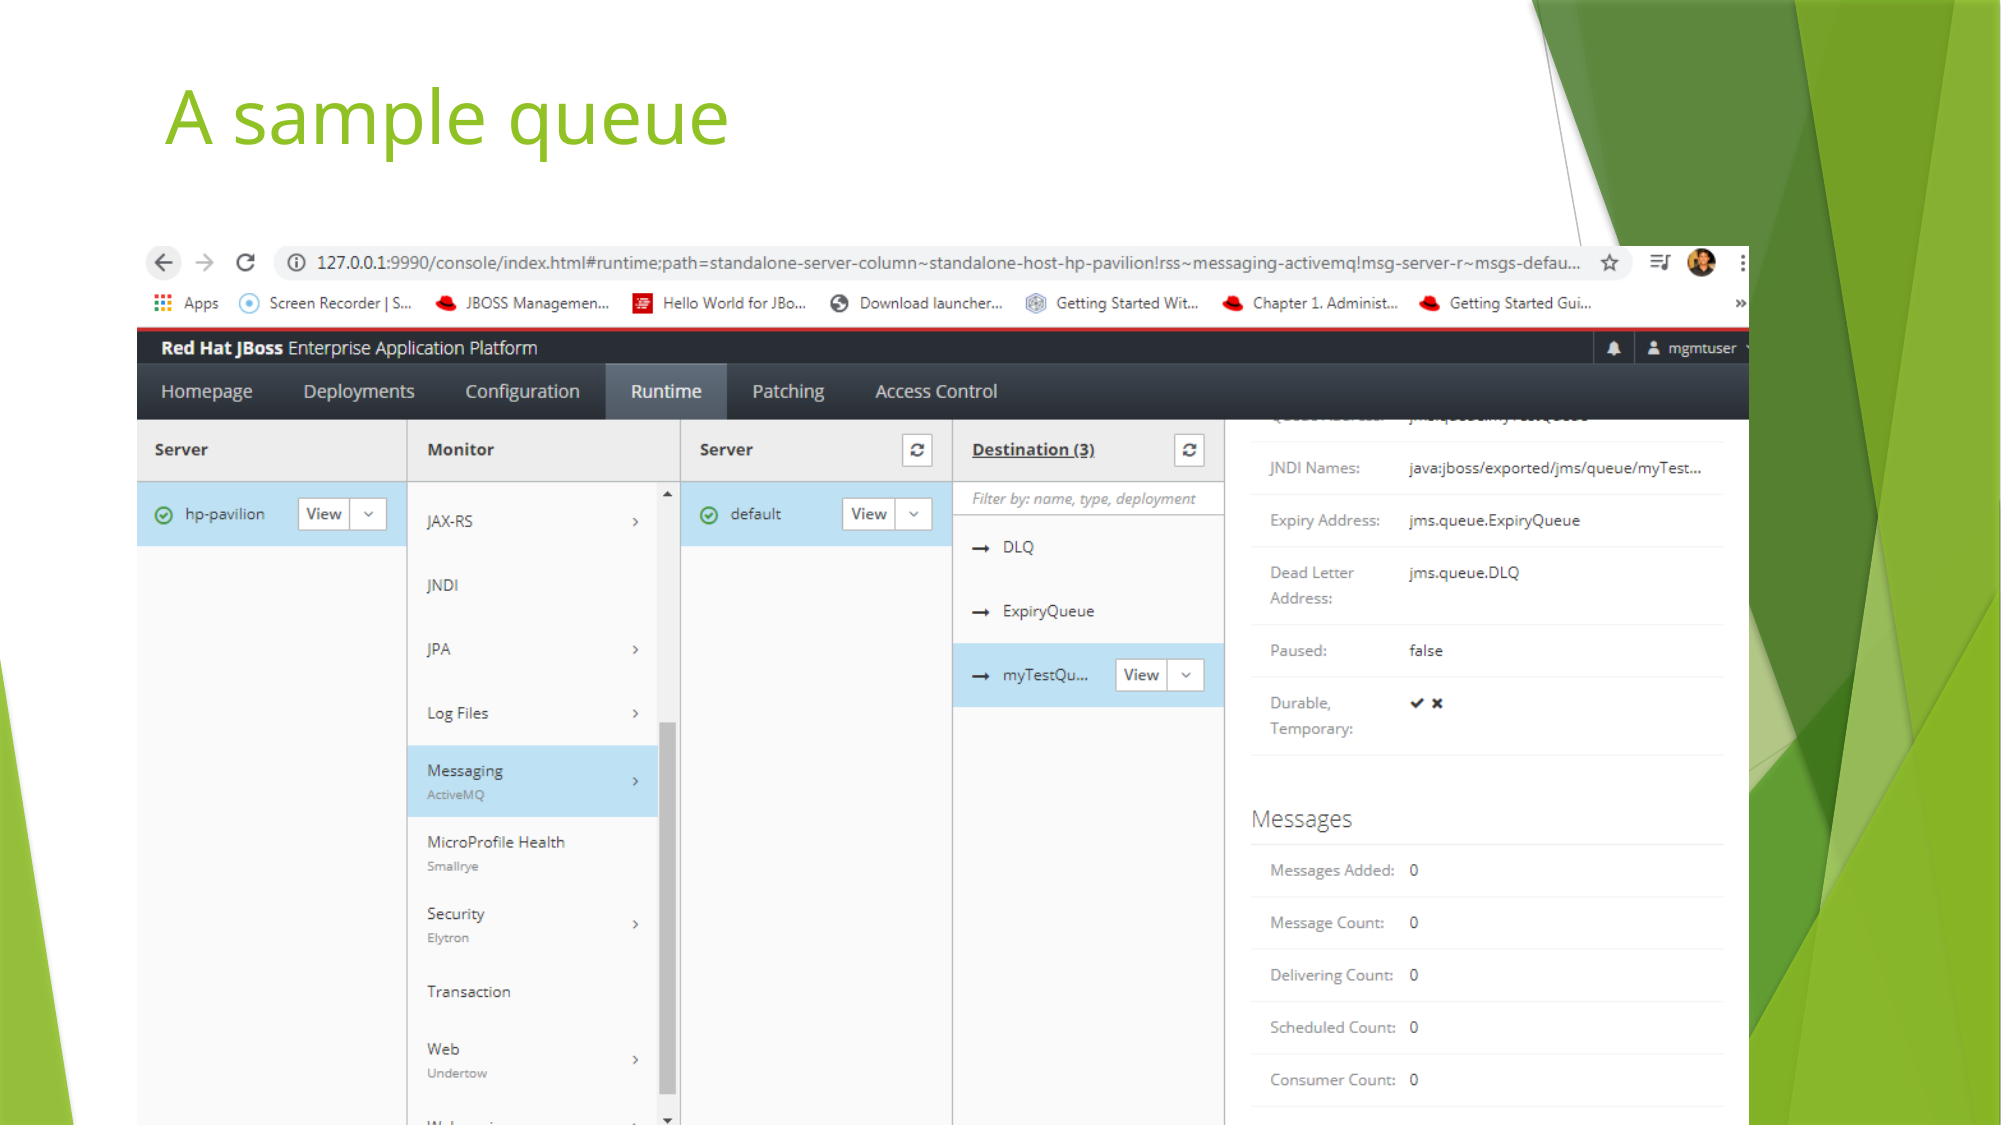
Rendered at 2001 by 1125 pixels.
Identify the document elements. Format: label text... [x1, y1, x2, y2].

picture [136, 246, 1749, 1125]
title A sample queue [150, 62, 1561, 245]
